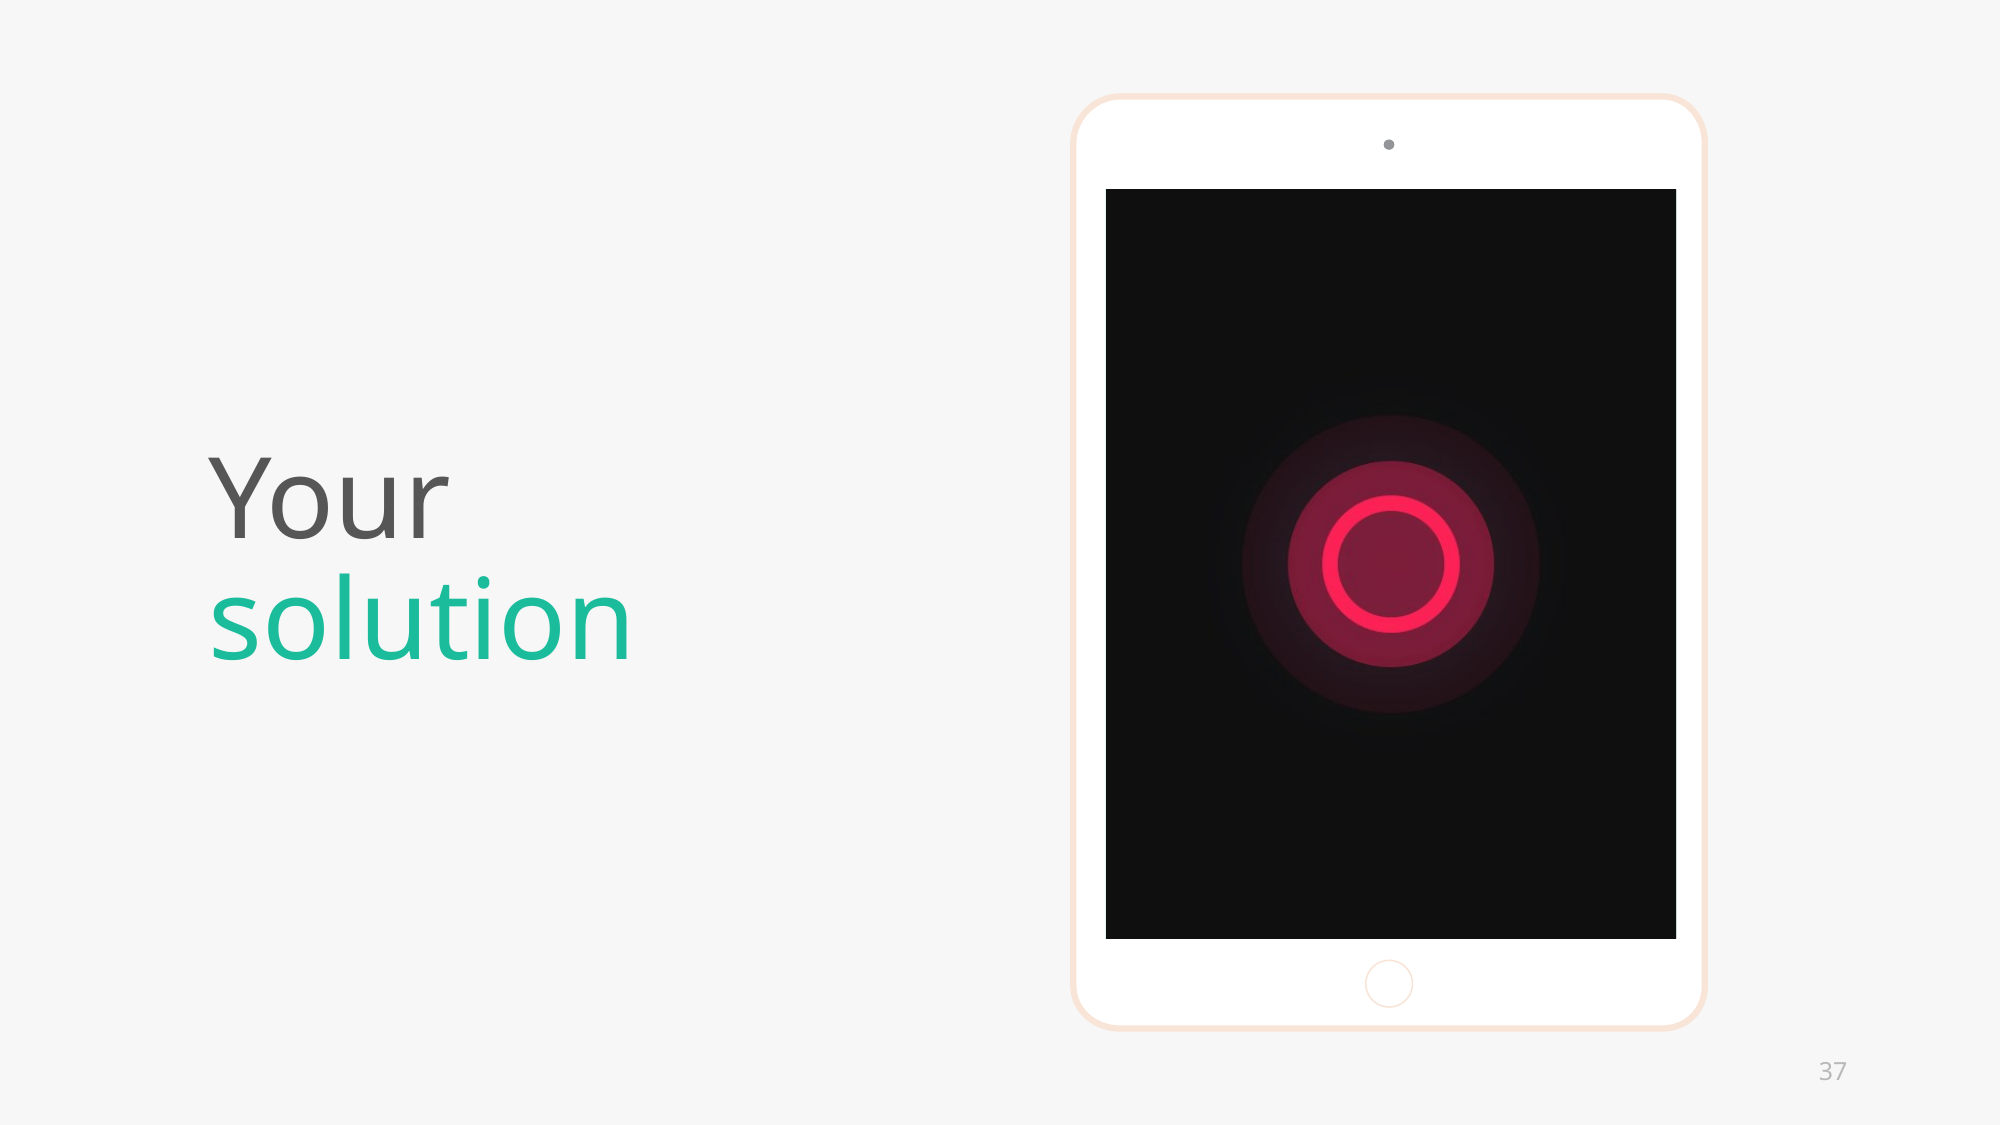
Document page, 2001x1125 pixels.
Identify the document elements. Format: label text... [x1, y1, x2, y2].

slide_number 37 [1412, 1042, 1863, 1103]
text_box Your solution [208, 433, 868, 692]
picture [1105, 189, 1677, 939]
